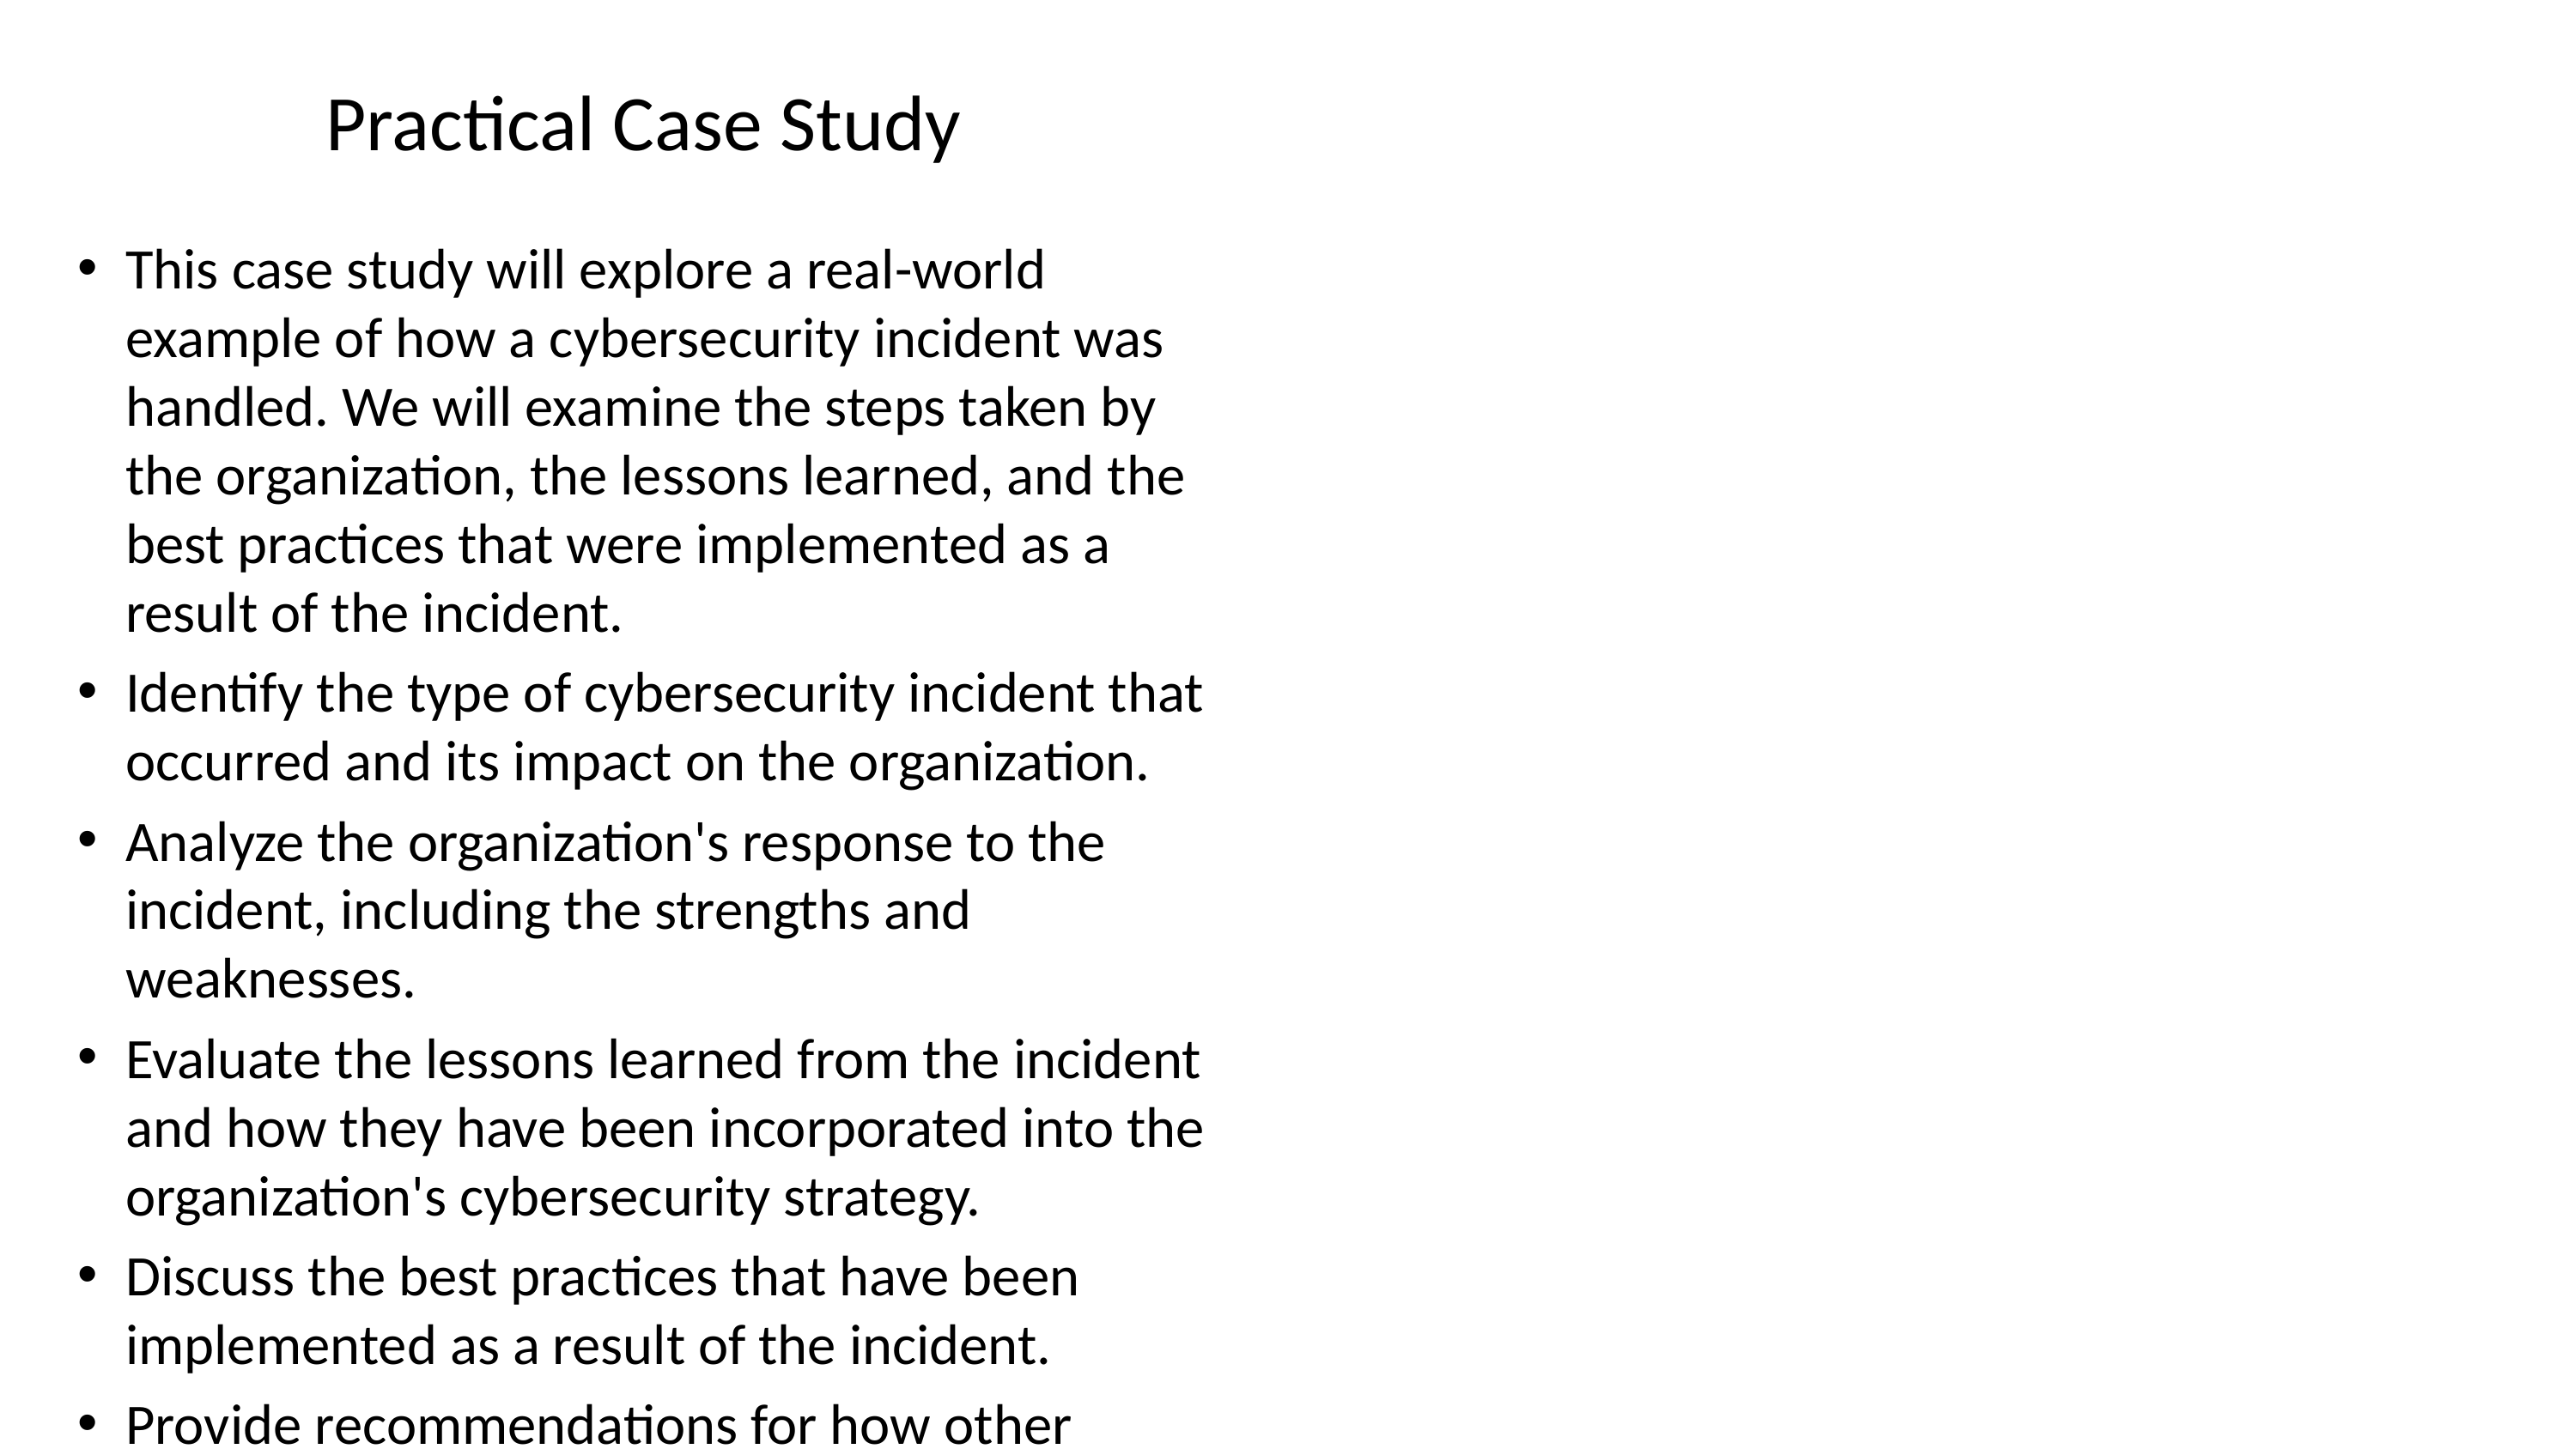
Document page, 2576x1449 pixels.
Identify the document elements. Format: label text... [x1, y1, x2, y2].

list This case study will explore a real-world example of how a cybersecurity incident was handled. We will examine the steps taken by the organization, the lessons learned, and the best practices that were implemented as a result of the incident. Identify the type of cybersecurity incident that occurred and its impact on the organization. Analyze the organization's response to the incident, including the strengths and weaknesses. Evaluate the lessons learned from the incident and how they have been incorporated into the organization's cybersecurity strategy. Discuss the best practices that have been implemented as a result of the incident. Provide recommendations for how other organizations can learn from this case study and improve their cybersecurity posture. [64, 225, 1224, 863]
title Practical Case Study [64, 39, 1224, 200]
